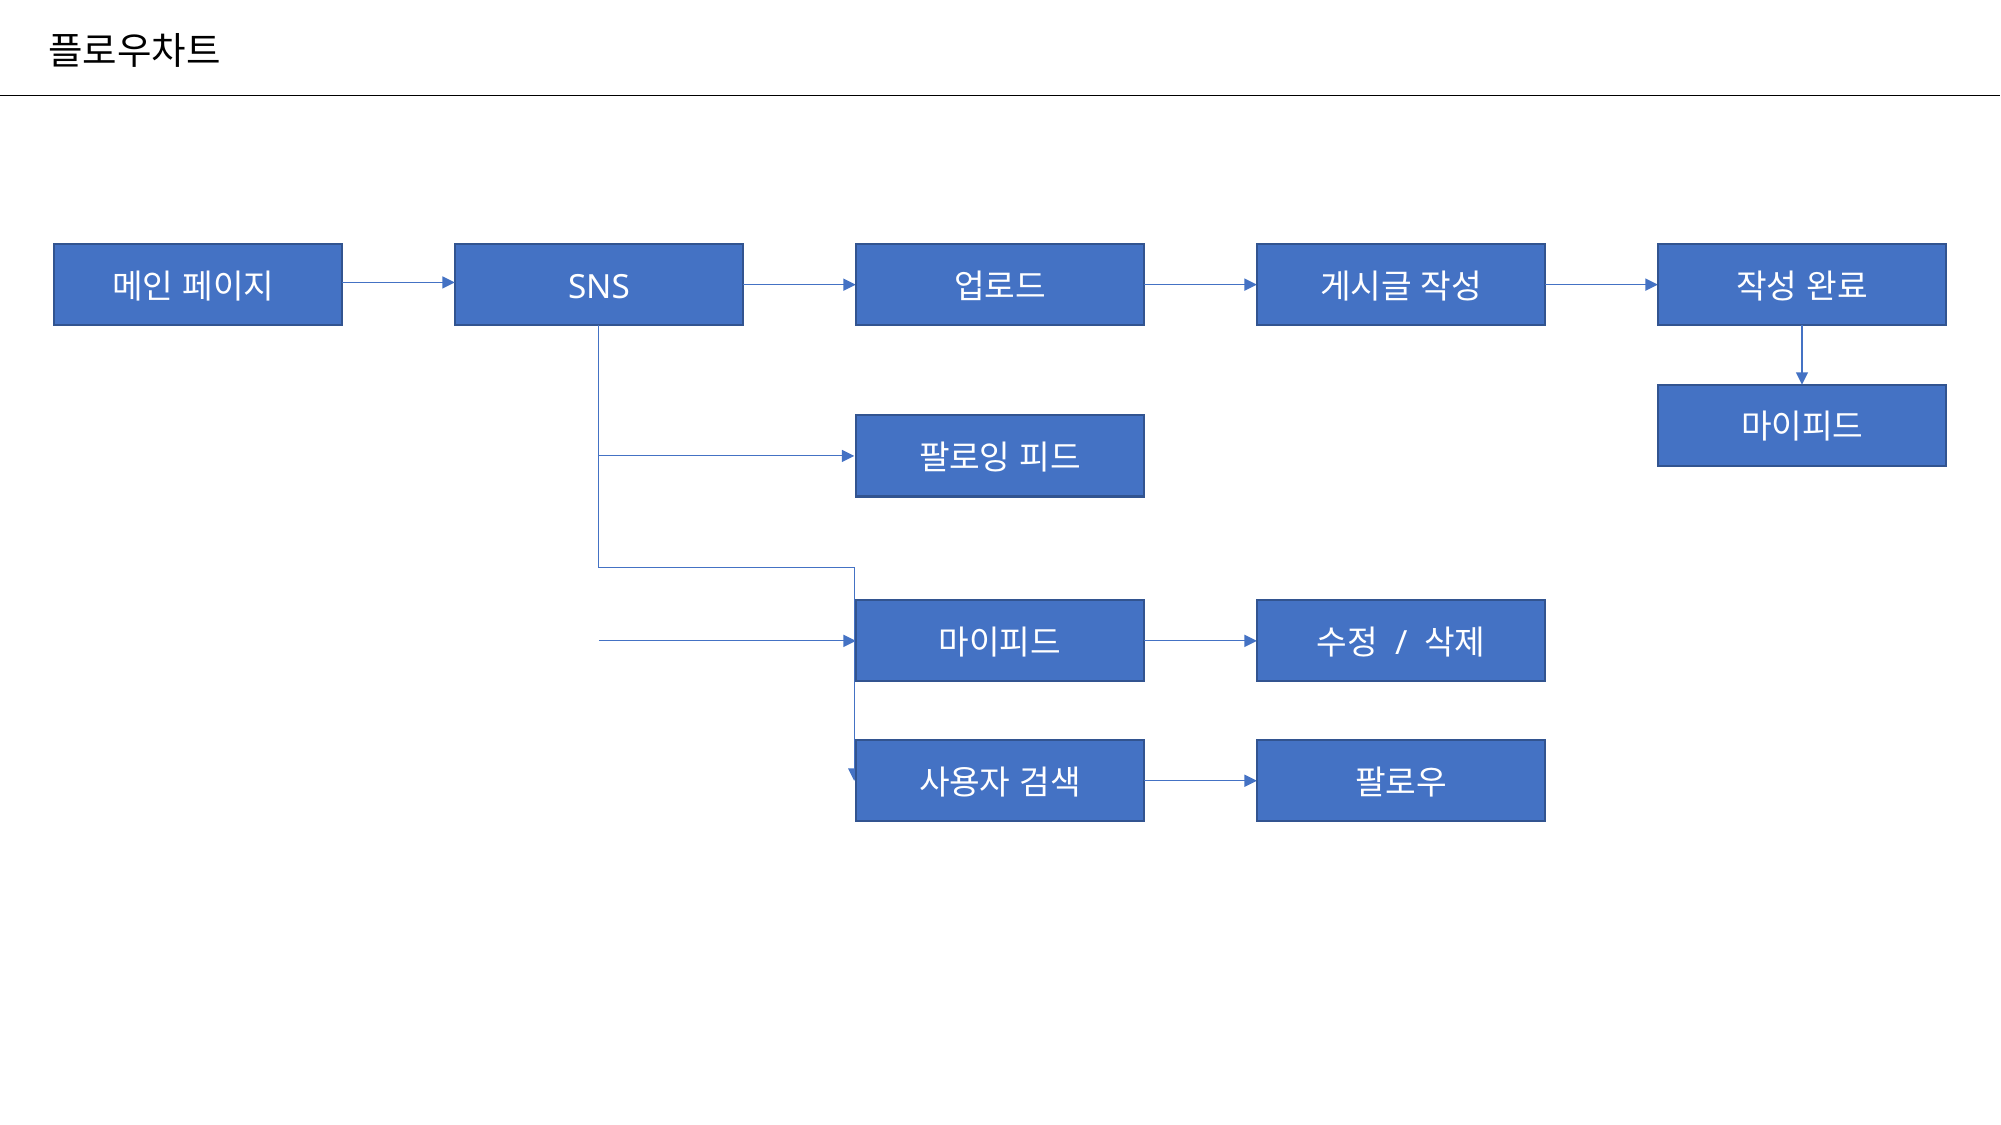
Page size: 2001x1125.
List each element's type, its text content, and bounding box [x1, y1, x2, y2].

text_box 작성 완료 [1657, 243, 1947, 326]
text_box 수정 / 삭제 [1256, 599, 1546, 682]
text_box 팔로잉 피드 [855, 414, 1145, 498]
text_box 메인 페이지 [53, 243, 343, 326]
text_box 마이피드 [1657, 384, 1947, 467]
text_box 마이피드 [940, 599, 1145, 682]
text_box 업로드 [855, 243, 1145, 326]
text_box 사용자 검색 [855, 739, 1145, 822]
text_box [661, 262, 792, 519]
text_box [513, 440, 940, 696]
text_box 팔로우 [1256, 739, 1546, 822]
text_box 게시글 작성 [1256, 243, 1546, 326]
text_box 플로우차트 [0, 19, 287, 80]
text_box SNS [454, 243, 744, 326]
